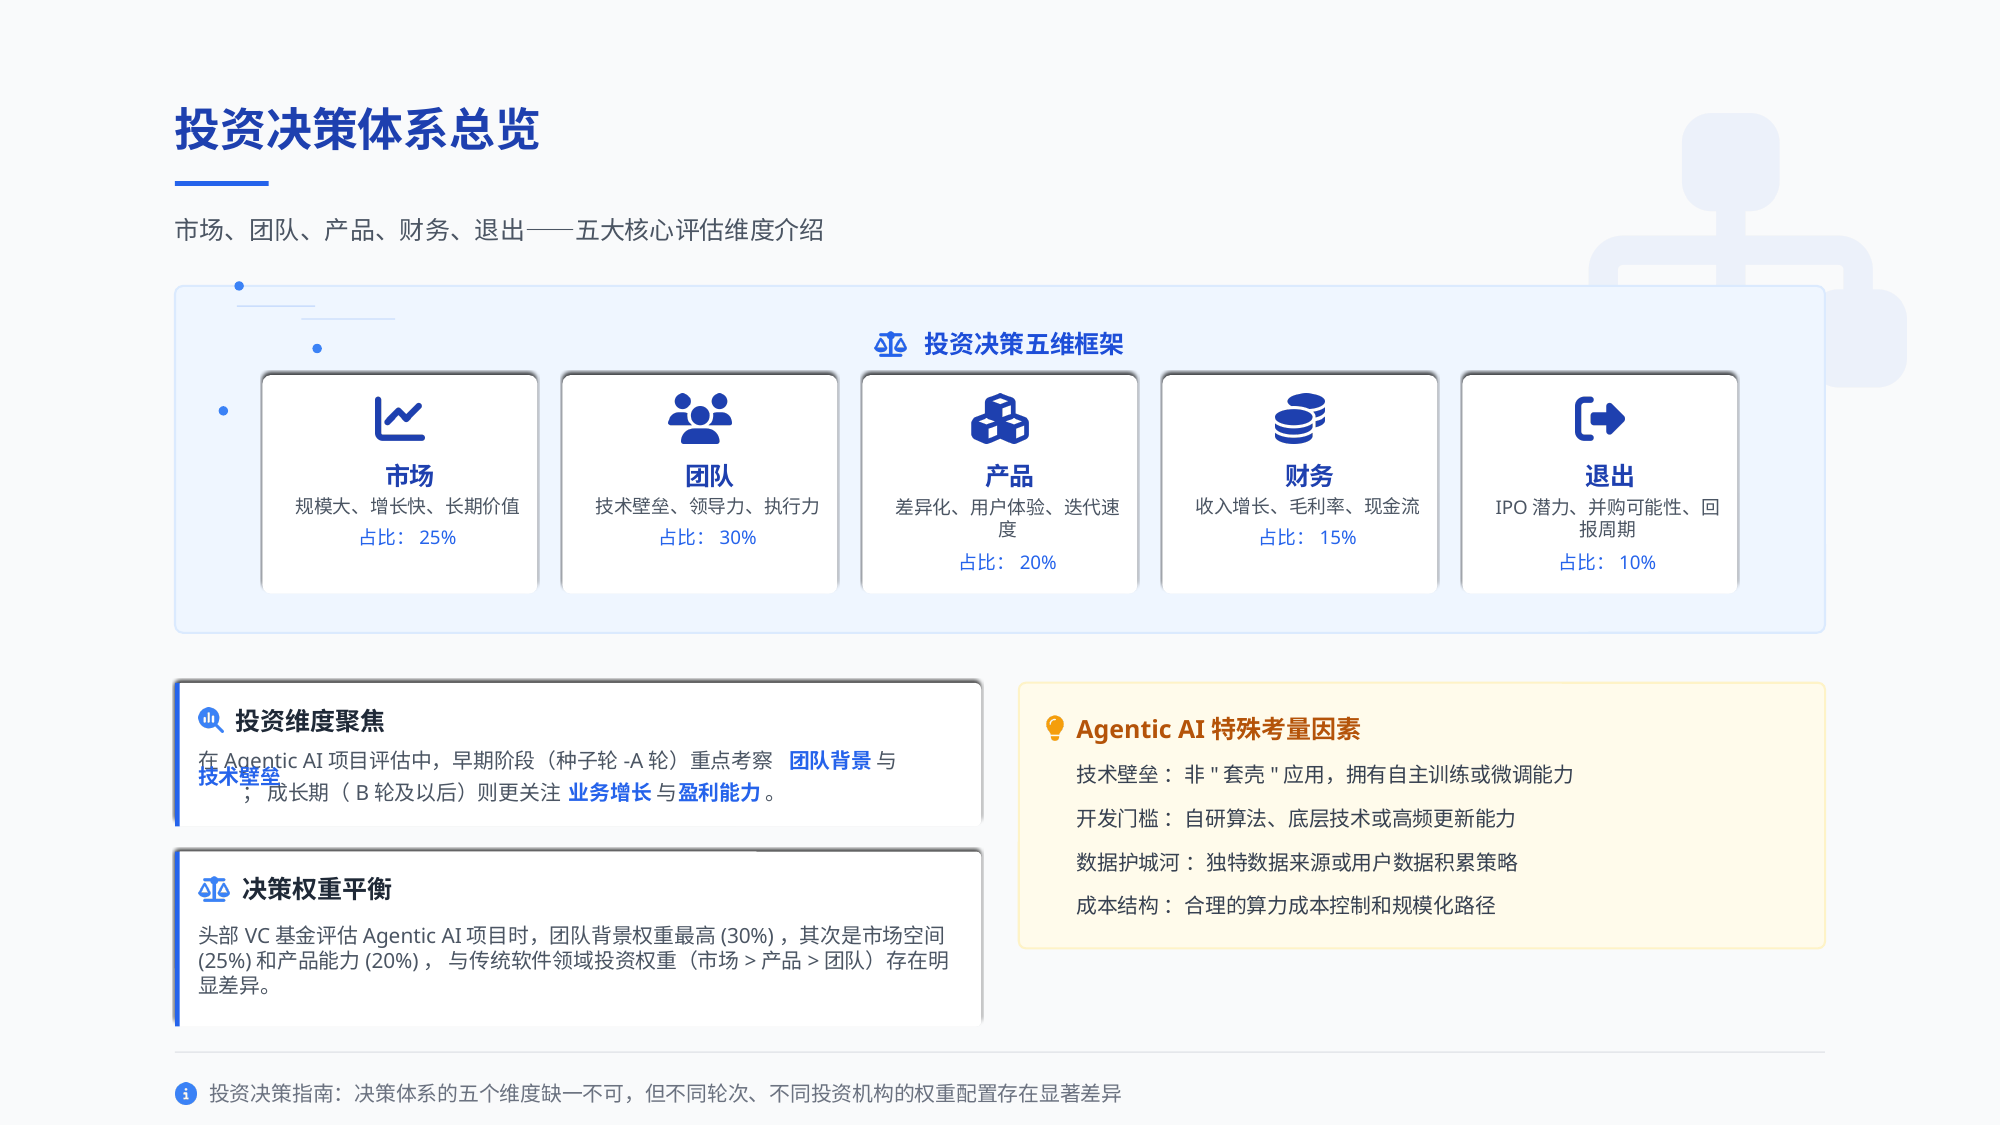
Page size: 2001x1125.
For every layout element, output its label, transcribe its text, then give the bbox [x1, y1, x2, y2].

text_box 投资决策体系总览 [175, 100, 586, 157]
text_box 团队 [675, 459, 746, 491]
picture [1274, 393, 1325, 444]
picture [971, 393, 1029, 444]
text_box 收入增长、毛利率、现金流 [1187, 493, 1429, 518]
text_box 市场、团队、产品、财务、退出——五大核心评估维度介绍 [175, 214, 846, 246]
text_box 盈利能力 [678, 778, 783, 805]
text_box [262, 375, 538, 594]
text_box [175, 682, 180, 827]
text_box 占比：15% [1252, 525, 1363, 549]
text_box [1018, 682, 1826, 949]
text_box 占比：20% [950, 550, 1065, 574]
text_box 业务增长 [568, 778, 673, 805]
text_box IPO潜力、并购可能性、回报周期 [1490, 493, 1725, 543]
text_box 规模大、增长快、长期价值 [287, 493, 529, 518]
picture [1045, 715, 1065, 741]
text_box 退出 [1575, 459, 1646, 491]
text_box 数据护城河 [1076, 848, 1185, 875]
text_box 财务 [1275, 459, 1346, 491]
text_box [0, 0, 2000, 1125]
text_box [312, 343, 322, 354]
text_box 头部VC基金评估Agentic AI项目时，团队背景权重最高(30%)，其次是市场空间(25%)和产品能力(20%)， 与传统软件领域投资权重（市场>产品>团队）存在明显差异。 [198, 915, 970, 1005]
text_box 投资决策指南：决策体系的五个维度缺一不可，但不同轮次、不同投资机构的权重配置存在显著差异 [209, 1079, 1189, 1107]
text_box 占比：25% [351, 525, 464, 549]
text_box 开发门槛 [1076, 804, 1163, 832]
text_box [862, 375, 1138, 594]
text_box 技术壁垒、领导力、执行力 [587, 493, 829, 518]
text_box [175, 851, 180, 1027]
picture [198, 707, 224, 733]
text_box 成本结构 [1076, 892, 1163, 919]
picture [668, 393, 732, 444]
text_box 投资维度聚焦 [235, 701, 407, 740]
text_box 投资决策五维框架 [925, 328, 1146, 360]
text_box ：自研算法、底层技术或高频更新能力 [1163, 804, 1553, 832]
text_box [174, 285, 1825, 633]
text_box [562, 375, 838, 594]
text_box [1162, 375, 1438, 594]
text_box 产品 [975, 459, 1046, 491]
picture [1554, 93, 1907, 444]
text_box 占比：30% [650, 525, 765, 549]
picture [198, 876, 230, 902]
text_box ：合理的算力成本控制和规模化路径 [1163, 892, 1531, 919]
text_box [234, 281, 244, 291]
picture [175, 1082, 197, 1105]
picture [374, 393, 425, 444]
text_box [1462, 375, 1738, 594]
text_box 市场 [375, 459, 446, 491]
text_box Agentic AI特殊考量因素 [1076, 712, 1371, 744]
text_box ：独特数据来源或用户数据积累策略 [1185, 848, 1553, 875]
text_box 技术壁垒 [1076, 760, 1163, 788]
picture [874, 331, 907, 357]
text_box [180, 851, 982, 1027]
text_box 技术壁垒 [198, 746, 961, 805]
text_box [174, 181, 269, 186]
text_box 差异化、用户体验、迭代速度 [887, 493, 1129, 543]
text_box ：非"套壳"应用，拥有自主训练或微调能力 [1163, 760, 1597, 788]
text_box 决策权重平衡 [242, 870, 413, 908]
text_box 占比：10% [1552, 550, 1663, 574]
text_box [218, 406, 229, 416]
text_box [180, 682, 982, 827]
